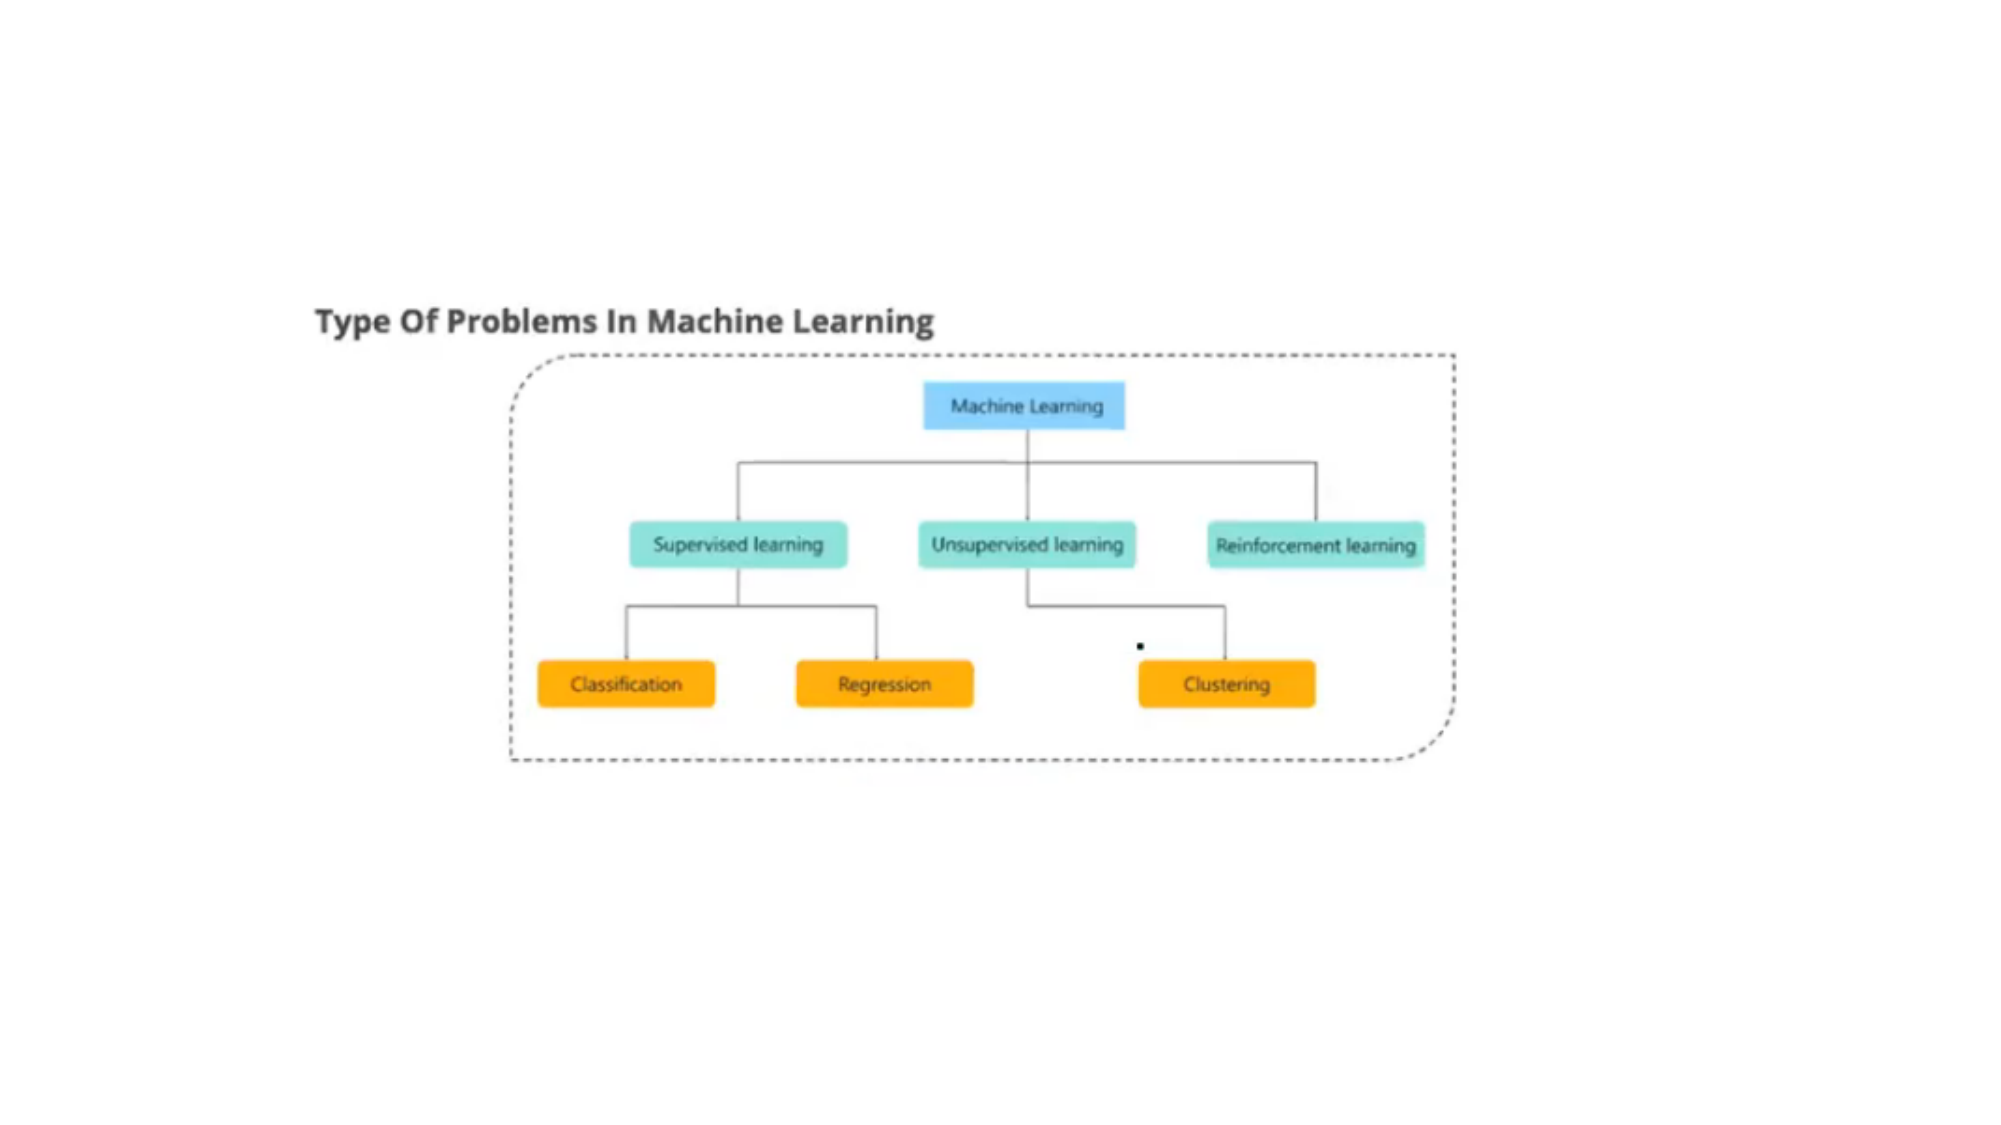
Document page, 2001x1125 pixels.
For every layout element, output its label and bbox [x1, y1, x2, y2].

picture [274, 277, 1528, 788]
